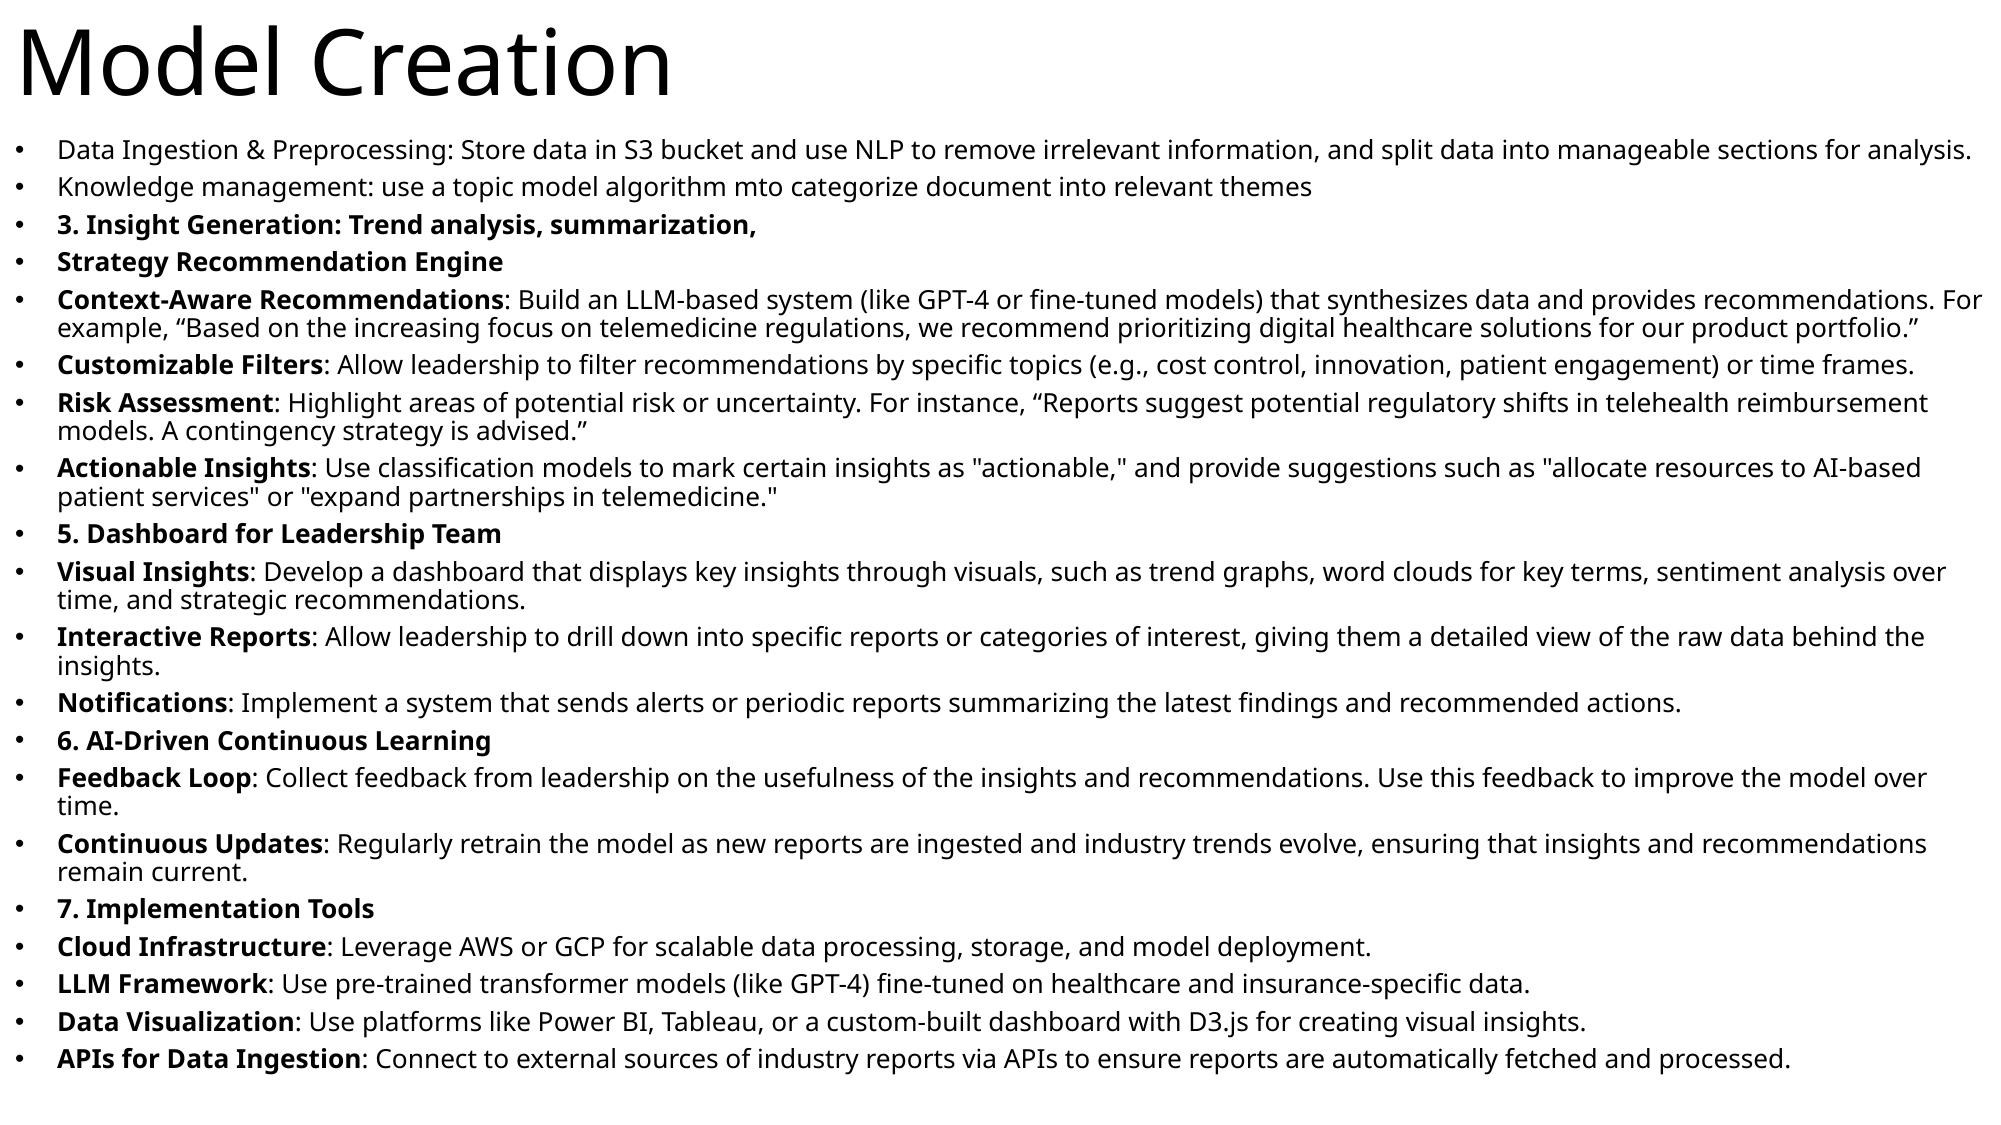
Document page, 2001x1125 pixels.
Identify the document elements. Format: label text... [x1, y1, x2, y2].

list Data Ingestion & Preprocessing: Store data in S3 bucket and use NLP to remove irrelevant information, and split data into manageable sections for analysis. Knowledge management: use a topic model algorithm mto categorize document into relevant themes 3. Insight Generation: Trend analysis, summarization, Strategy Recommendation Engine Context-Aware Recommendations: Build an LLM-based system (like GPT-4 or fine-tuned models) that synthesizes data and provides recommendations. For example, “Based on the increasing focus on telemedicine regulations, we recommend prioritizing digital healthcare solutions for our product portfolio.” Customizable Filters: Allow leadership to filter recommendations by specific topics (e.g., cost control, innovation, patient engagement) or time frames. Risk Assessment: Highlight areas of potential risk or uncertainty. For instance, “Reports suggest potential regulatory shifts in telehealth reimbursement models. A contingency strategy is advised.” Actionable Insights: Use classification models to mark certain insights as "actionable," and provide suggestions such as "allocate resources to AI-based patient services" or "expand partnerships in telemedicine." 5. Dashboard for Leadership Team Visual Insights: Develop a dashboard that displays key insights through visuals, such as trend graphs, word clouds for key terms, sentiment analysis over time, and strategic recommendations. Interactive Reports: Allow leadership to drill down into specific reports or categories of interest, giving them a detailed view of the raw data behind the insights. Notifications: Implement a system that sends alerts or periodic reports summarizing the latest findings and recommended actions. 6. AI-Driven Continuous Learning Feedback Loop: Collect feedback from leadership on the usefulness of the insights and recommendations. Use this feedback to improve the model over time. Continuous Updates: Regularly retrain the model as new reports are ingested and industry trends evolve, ensuring that insights and recommendations remain current. 7. Implementation Tools Cloud Infrastructure: Leverage AWS or GCP for scalable data processing, storage, and model deployment. LLM Framework: Use pre-trained transformer models (like GPT-4) fine-tuned on healthcare and insurance-specific data. Data Visualization: Use platforms like Power BI, Tableau, or a custom-built dashboard with D3.js for creating visual insights. APIs for Data Ingestion: Connect to external sources of industry reports via APIs to ensure reports are automatically fetched and processed. [0, 129, 2000, 1088]
title Model Creation [0, 3, 1714, 129]
